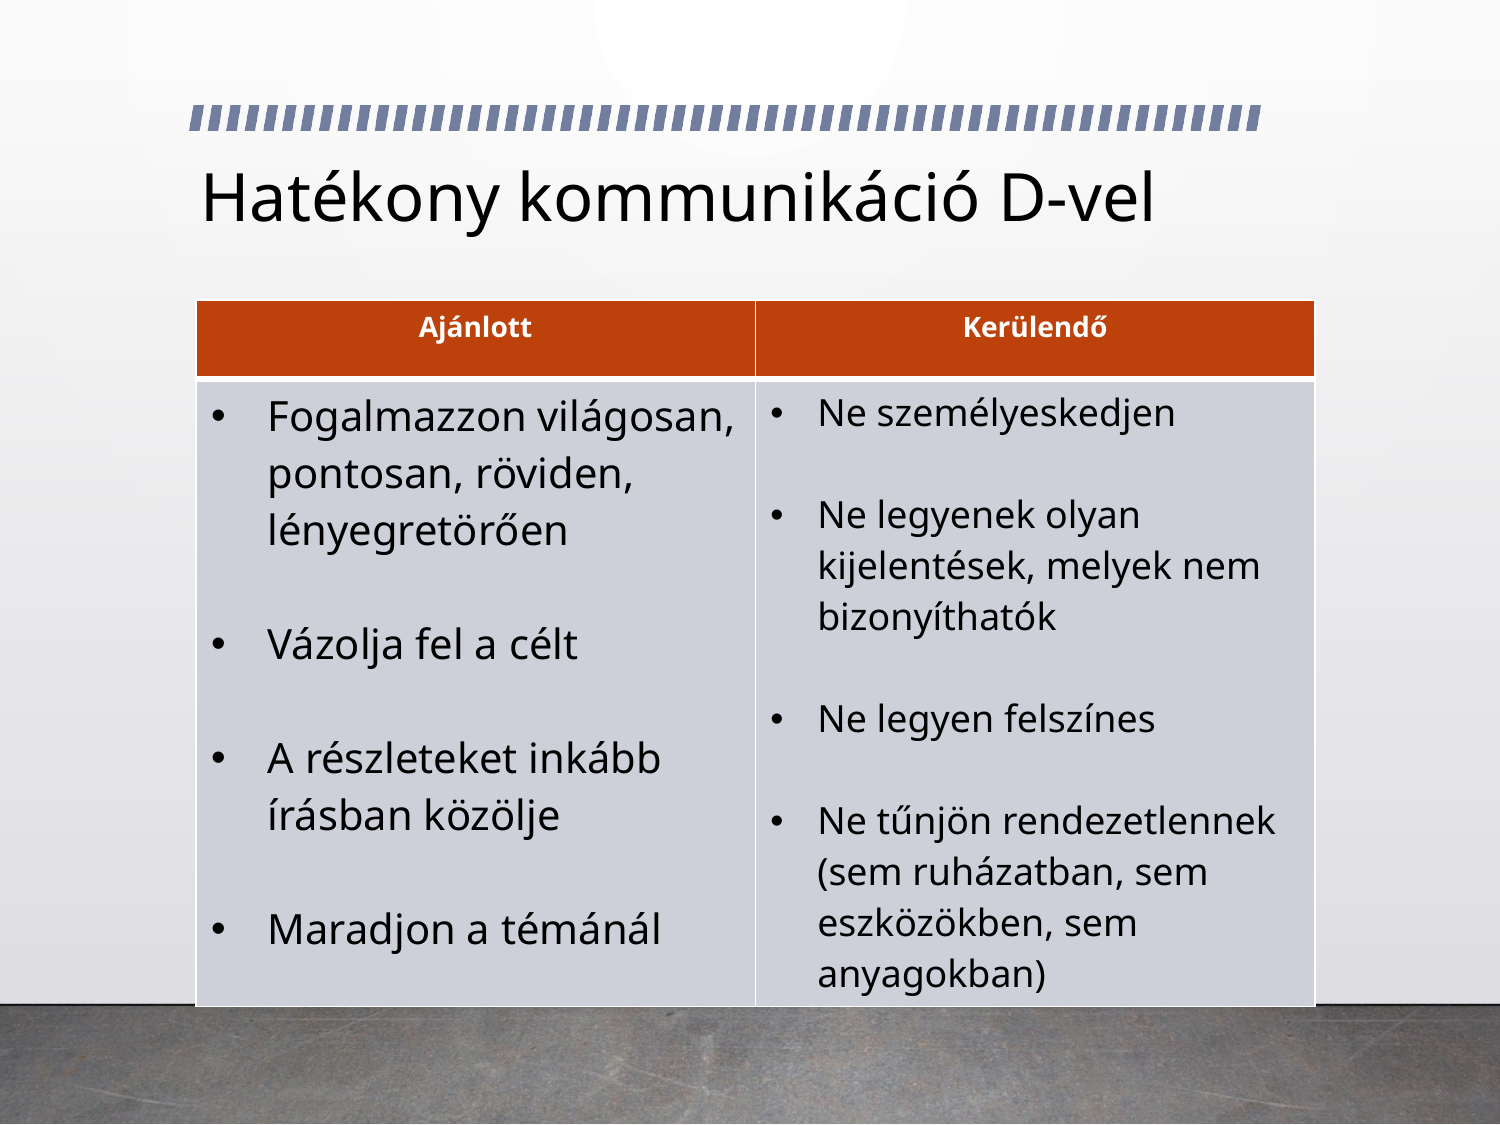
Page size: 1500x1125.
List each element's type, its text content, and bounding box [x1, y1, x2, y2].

table_cell Ne személyeskedjen Ne legyenek olyan kijelentések, melyek nem bizonyíthatók Ne legyen felszínes Ne tűnjön rendezetlennek (sem ruházatban, sem eszközökben, sem anyagokban) [756, 382, 1314, 1006]
picture [0, 1004, 1500, 1124]
table_header Ajánlott [197, 301, 755, 376]
table_header Kerülendő [756, 301, 1314, 376]
title Hatékony kommunikáció D-vel [185, 156, 1264, 329]
table_cell Fogalmazzon világosan, pontosan, röviden, lényegretörően Vázolja fel a célt A részleteket inkább írásban közölje Maradjon a témánál [197, 382, 755, 1006]
